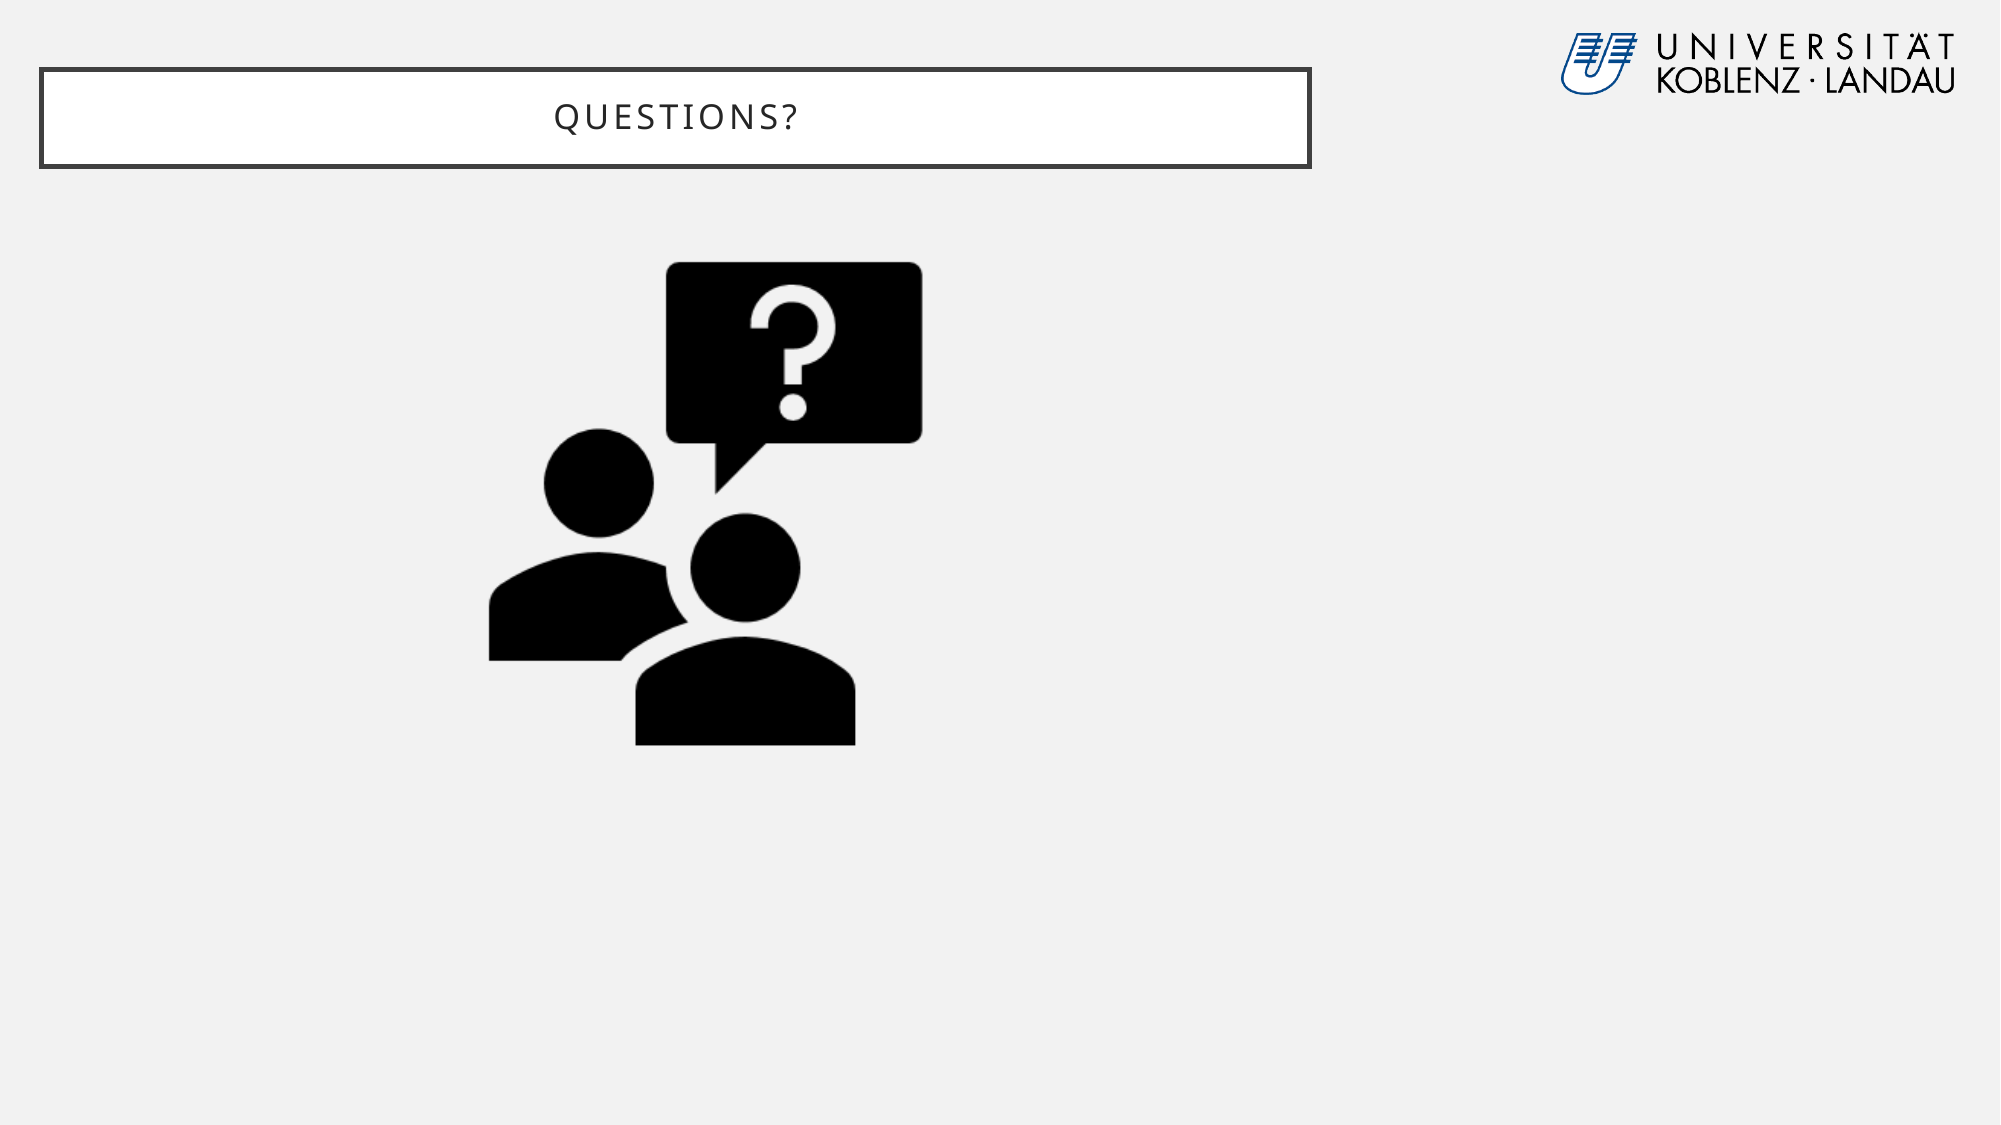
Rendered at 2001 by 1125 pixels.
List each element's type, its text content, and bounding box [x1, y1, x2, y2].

picture [1561, 32, 1954, 95]
title Questions? [39, 67, 1312, 169]
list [413, 214, 1000, 794]
